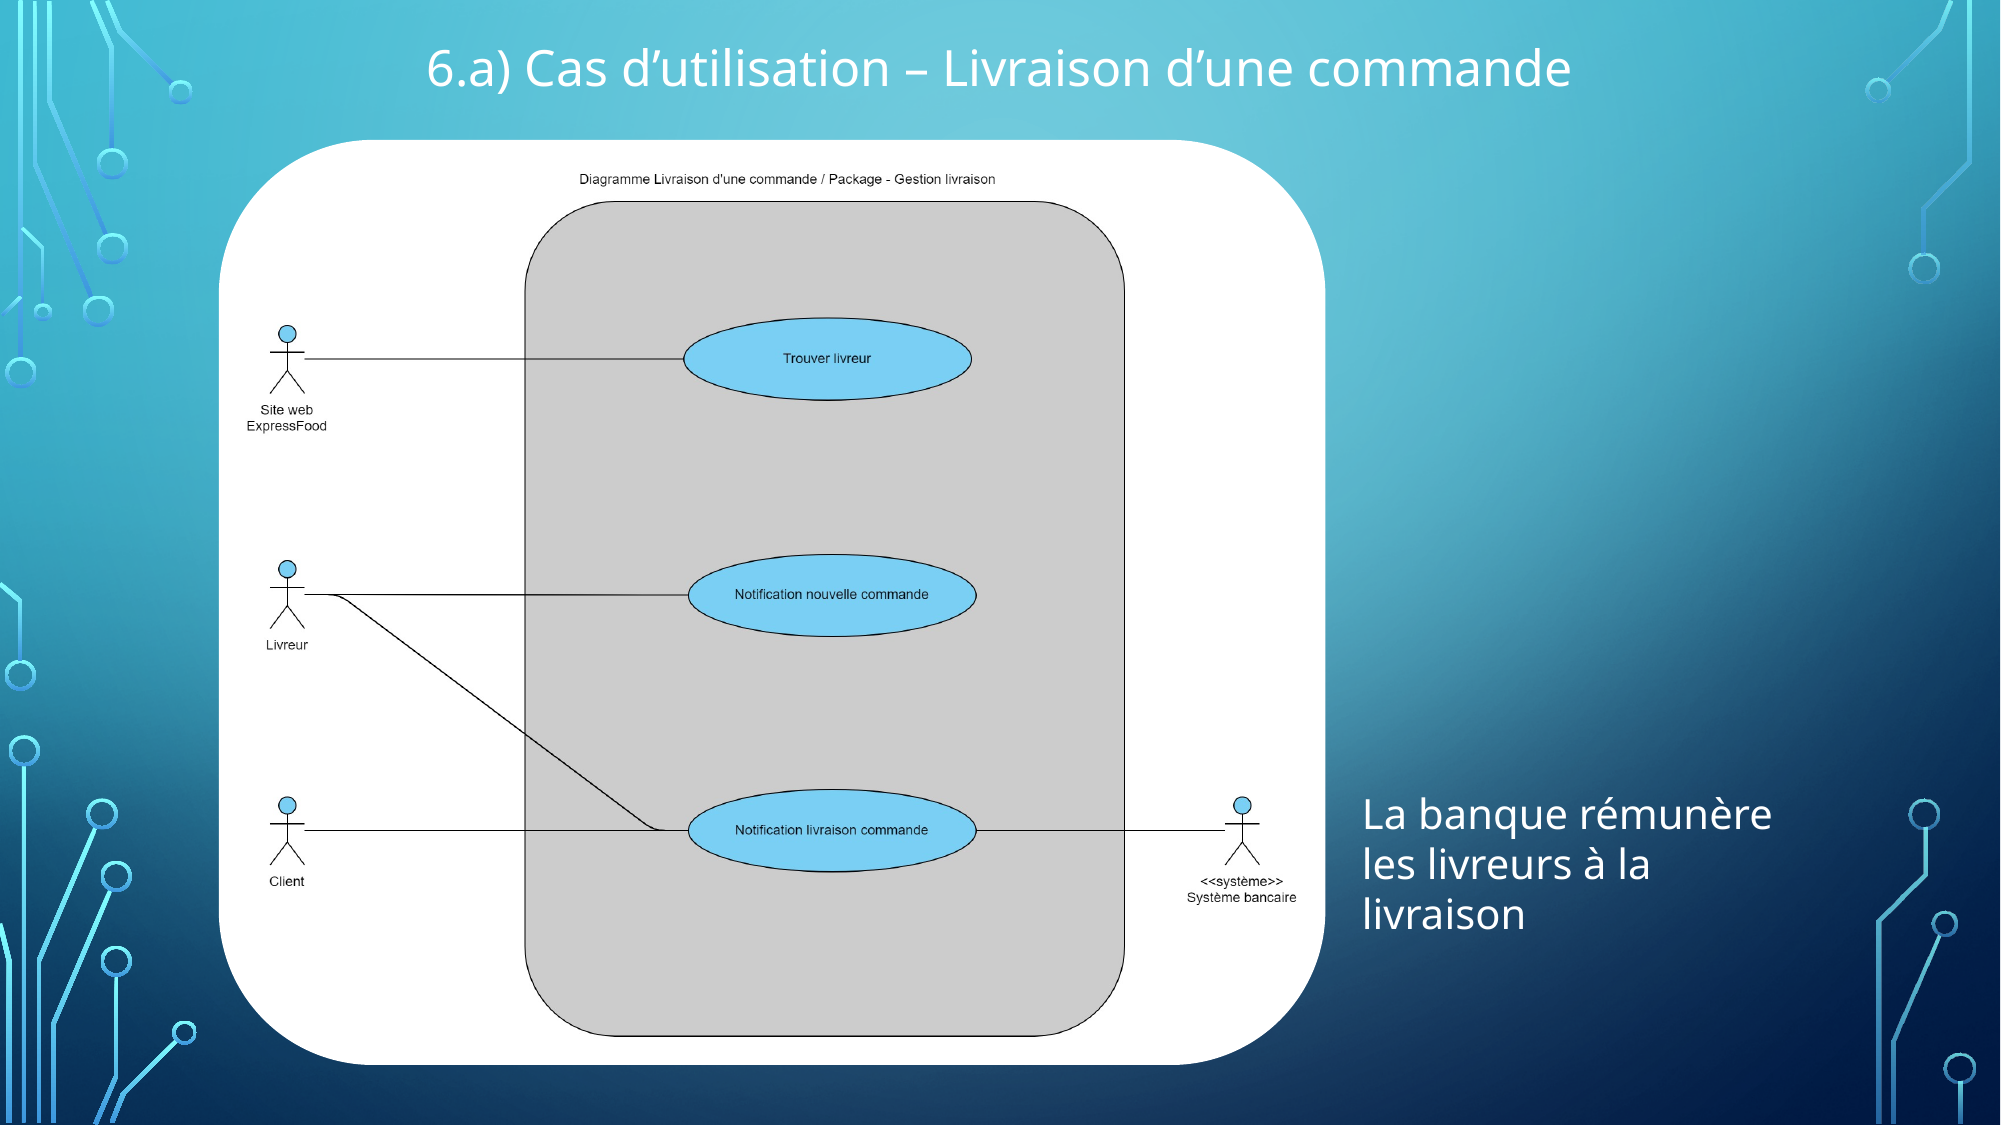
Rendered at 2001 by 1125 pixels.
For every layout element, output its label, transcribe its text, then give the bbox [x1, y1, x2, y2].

text_box La banque rémunère les livreurs à la livraison [1347, 780, 1799, 946]
picture [218, 139, 1326, 1066]
text_box 6.a) Cas d’utilisation – Livraison d’une commande [0, 28, 2000, 104]
